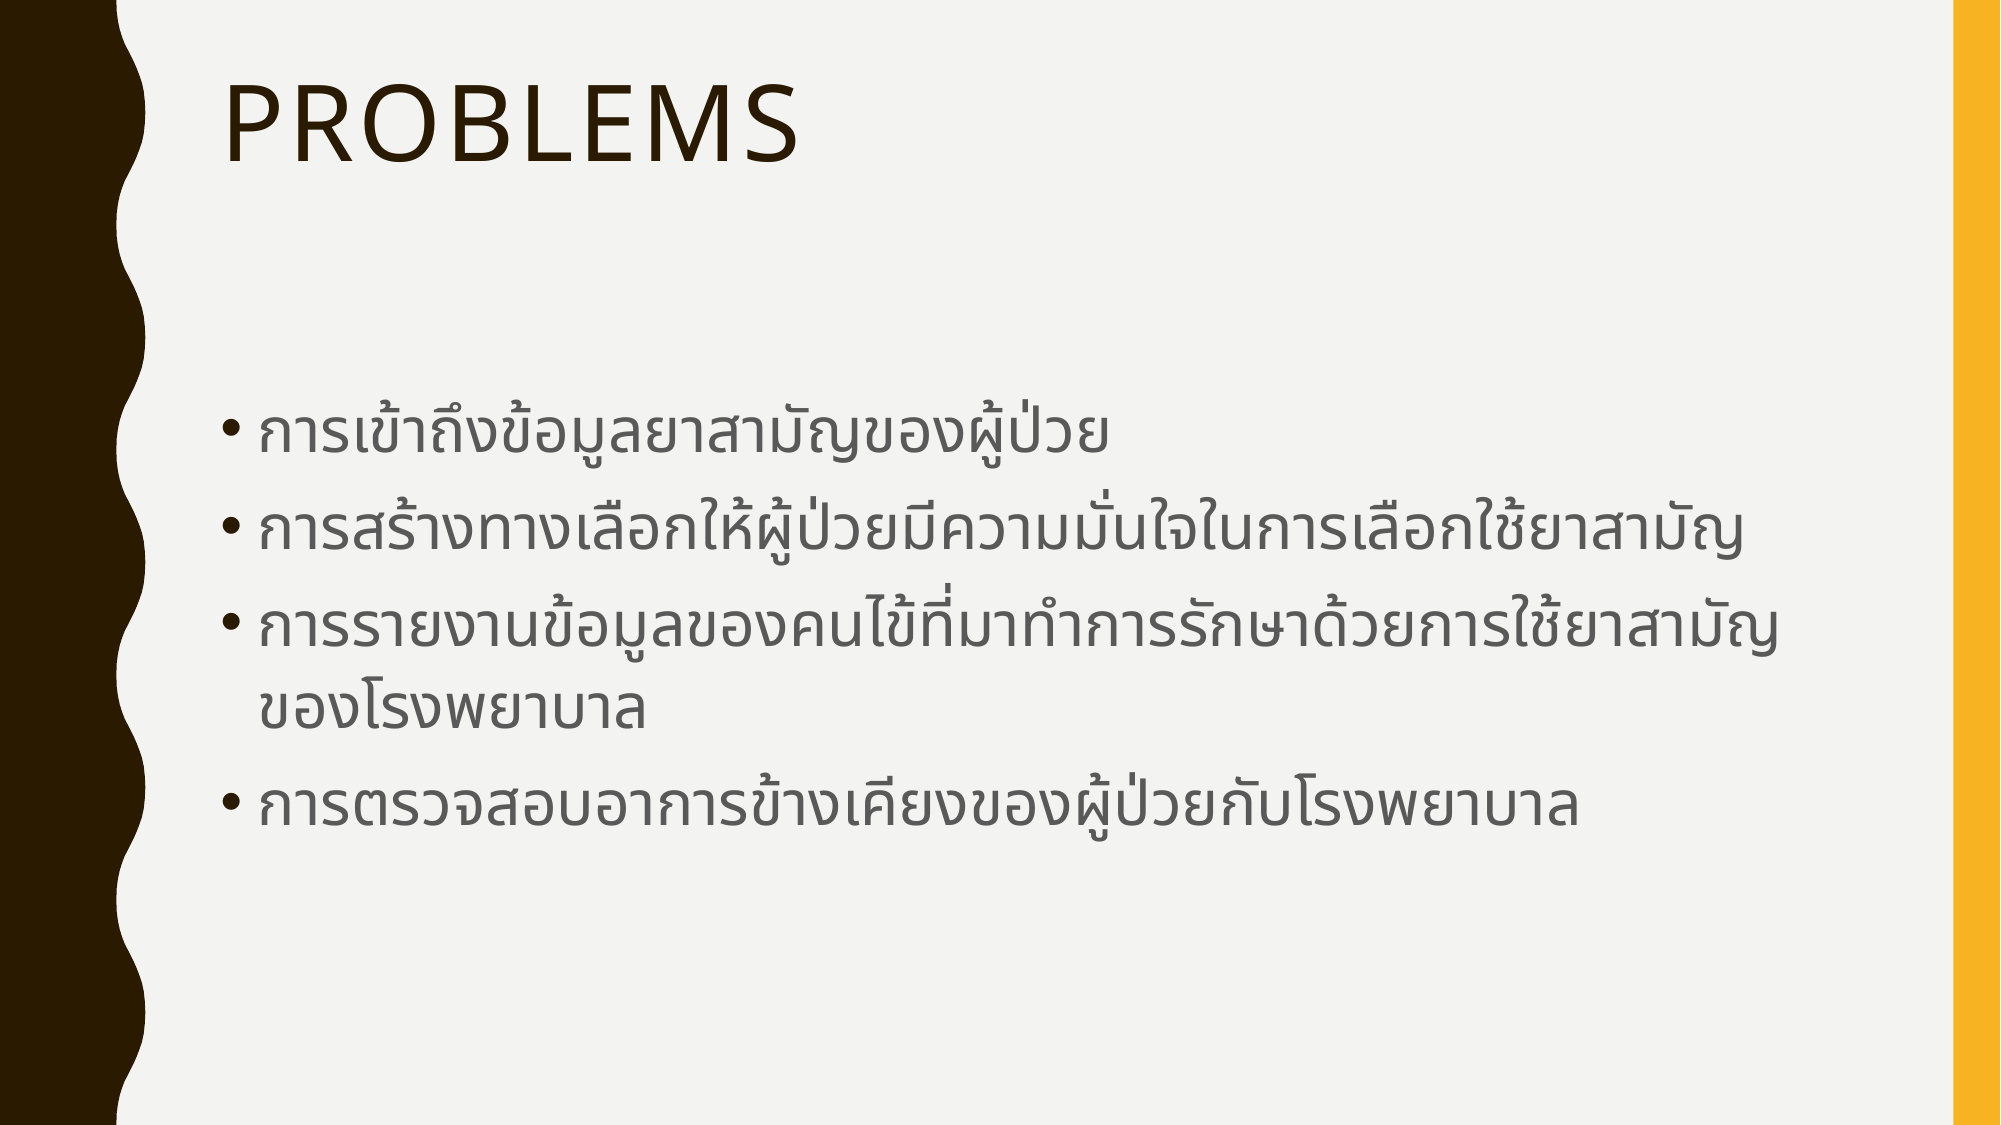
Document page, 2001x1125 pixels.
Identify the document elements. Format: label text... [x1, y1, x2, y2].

list การเข้าถึงข้อมูลยาสามัญของผู้ป่วย การสร้างทางเลือกให้ผู้ป่วยมีความมั่นใจในการเลือกใช้ยาสามัญ การรายงานข้อมูลของคนไข้ที่มาทำการรักษาด้วยการใช้ยาสามัญของโรงพยาบาล การตรวจสอบอาการข้างเคียงของผู้ป่วยกับโรงพยาบาล [205, 375, 1875, 965]
title Problems [205, 62, 1875, 308]
